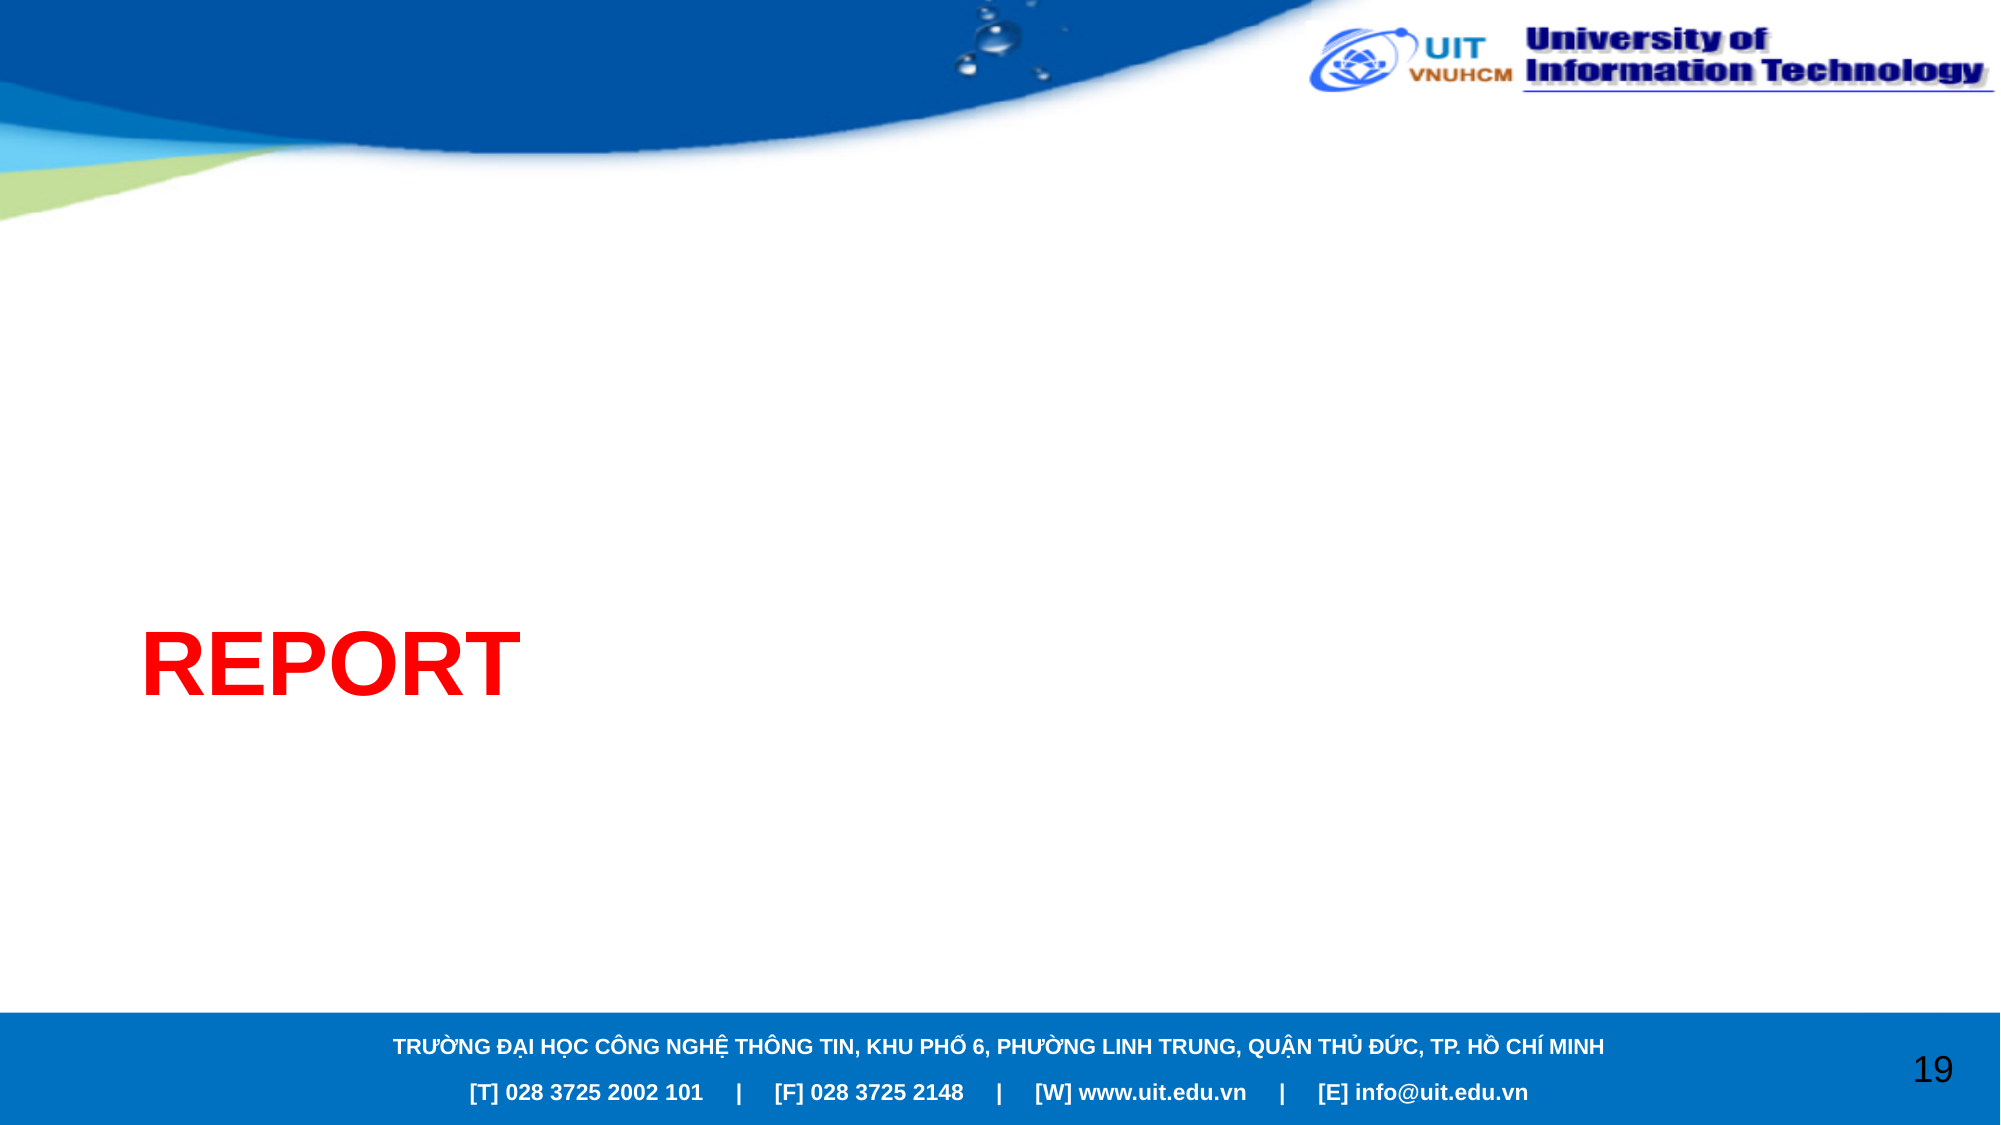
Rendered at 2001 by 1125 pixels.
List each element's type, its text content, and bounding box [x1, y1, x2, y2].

title REPORT [125, 564, 1925, 753]
picture [0, 0, 2001, 1125]
